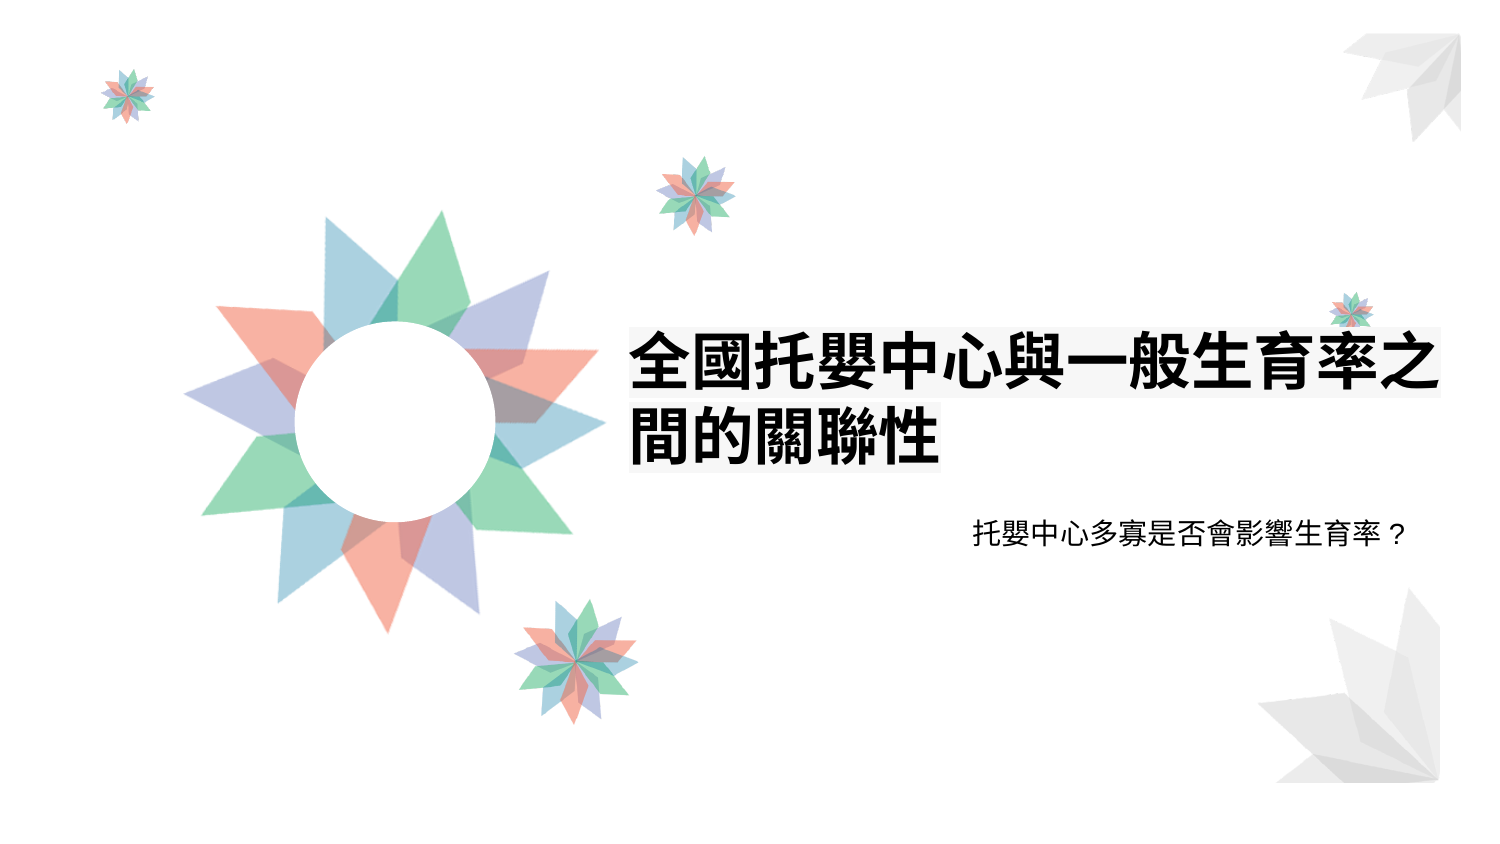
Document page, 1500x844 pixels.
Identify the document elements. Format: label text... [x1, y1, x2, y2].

picture [1344, 34, 1461, 142]
picture [655, 155, 736, 236]
list 全國托嬰中心與一般生育率之間的關聯性 [614, 292, 1500, 501]
picture [1257, 587, 1440, 783]
text_box 托嬰中心多寡是否會影響生育率? [957, 500, 1442, 568]
picture [100, 68, 155, 124]
picture [183, 209, 639, 725]
